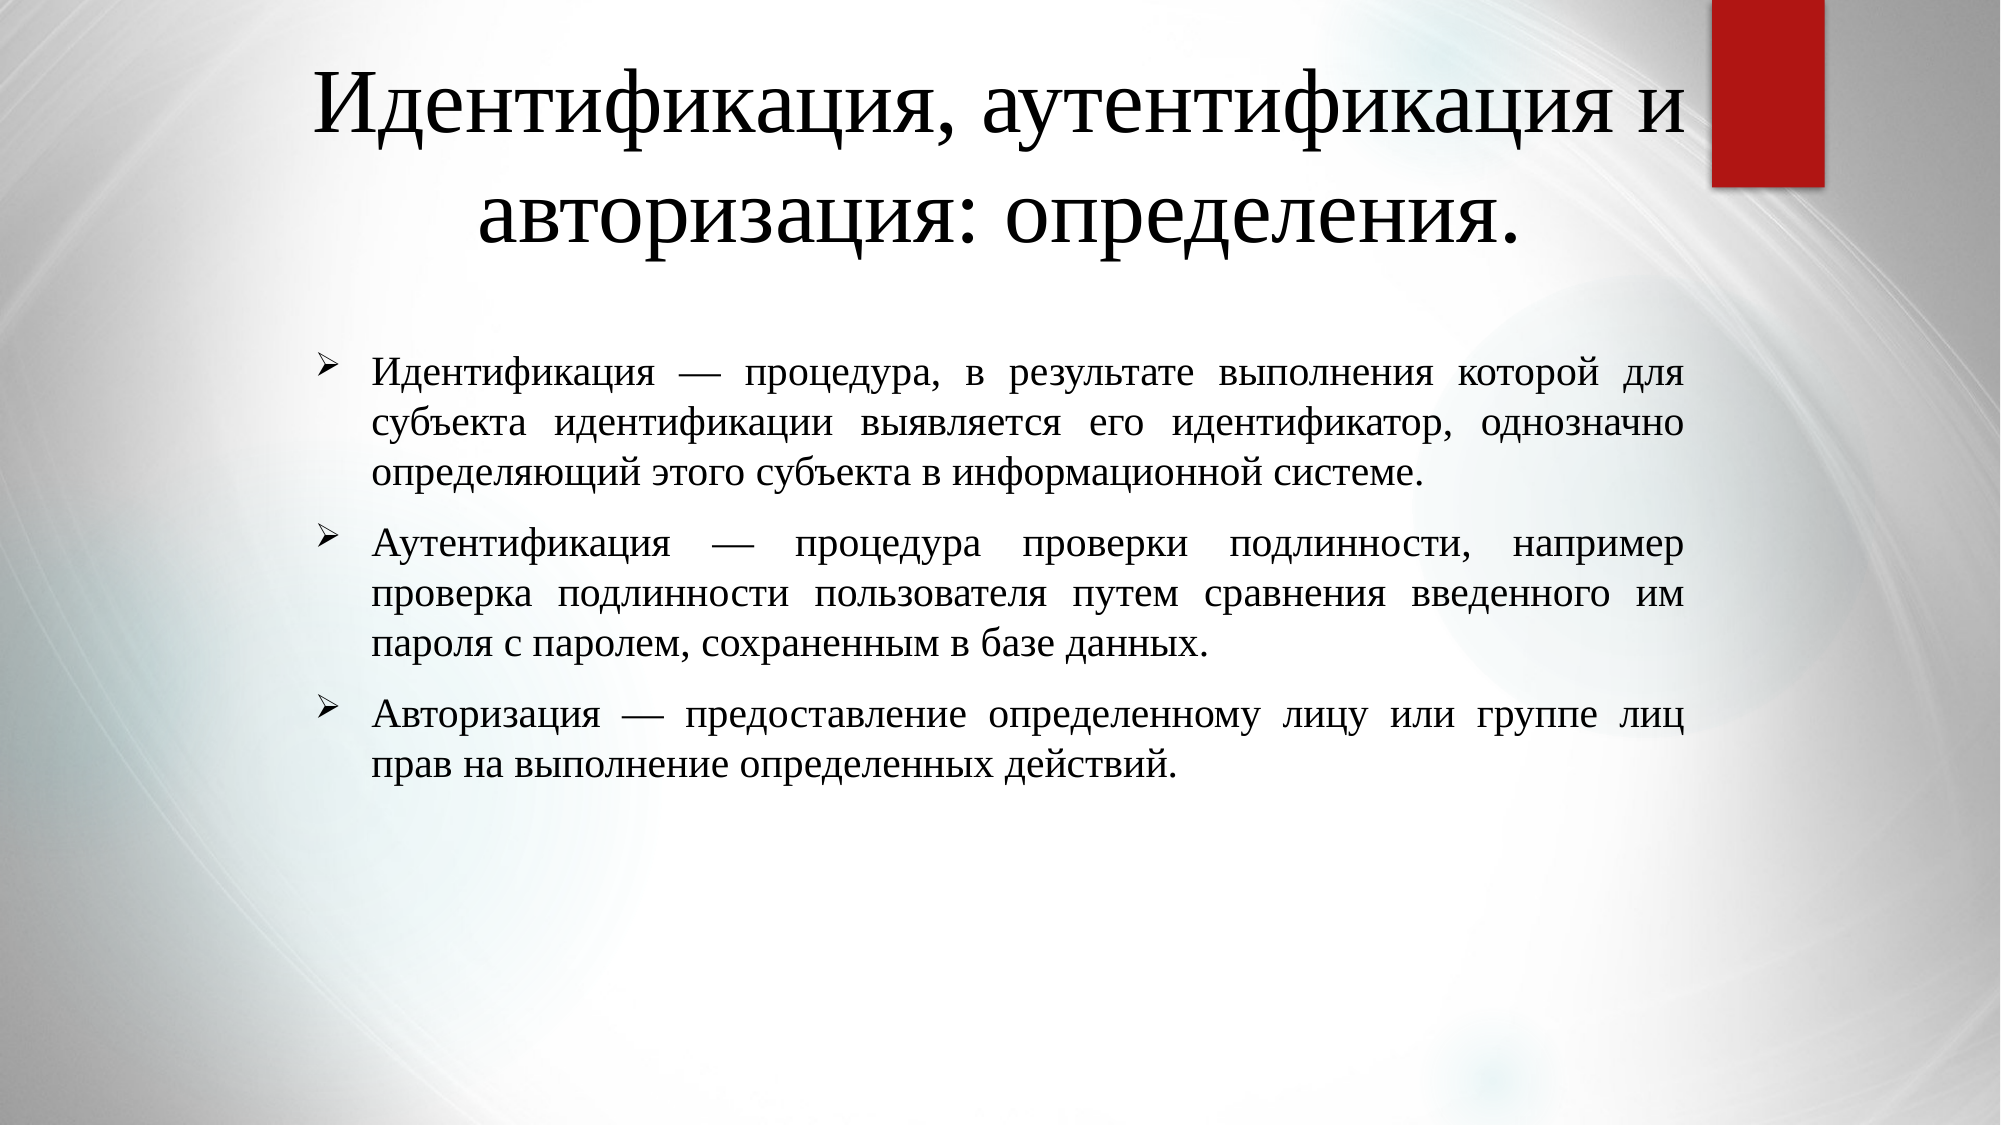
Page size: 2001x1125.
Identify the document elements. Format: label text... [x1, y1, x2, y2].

list Идентификация — процедура, в результате выполнения которой для субъекта идентификации выявляется его идентификатор, однозначно определяющий этого субъекта в информационной системе. Аутентификация — процедура проверки подлинности, например проверка подлинности пользователя путем сравнения введенного им пароля с паролем, сохраненным в базе данных. Авторизация — предоставление определенному лицу или группе лиц прав на выполнение определенных действий. [300, 336, 1700, 1035]
title Идентификация, аутентификация и авторизация: определения. [199, 33, 1801, 337]
picture [0, 0, 2001, 1125]
